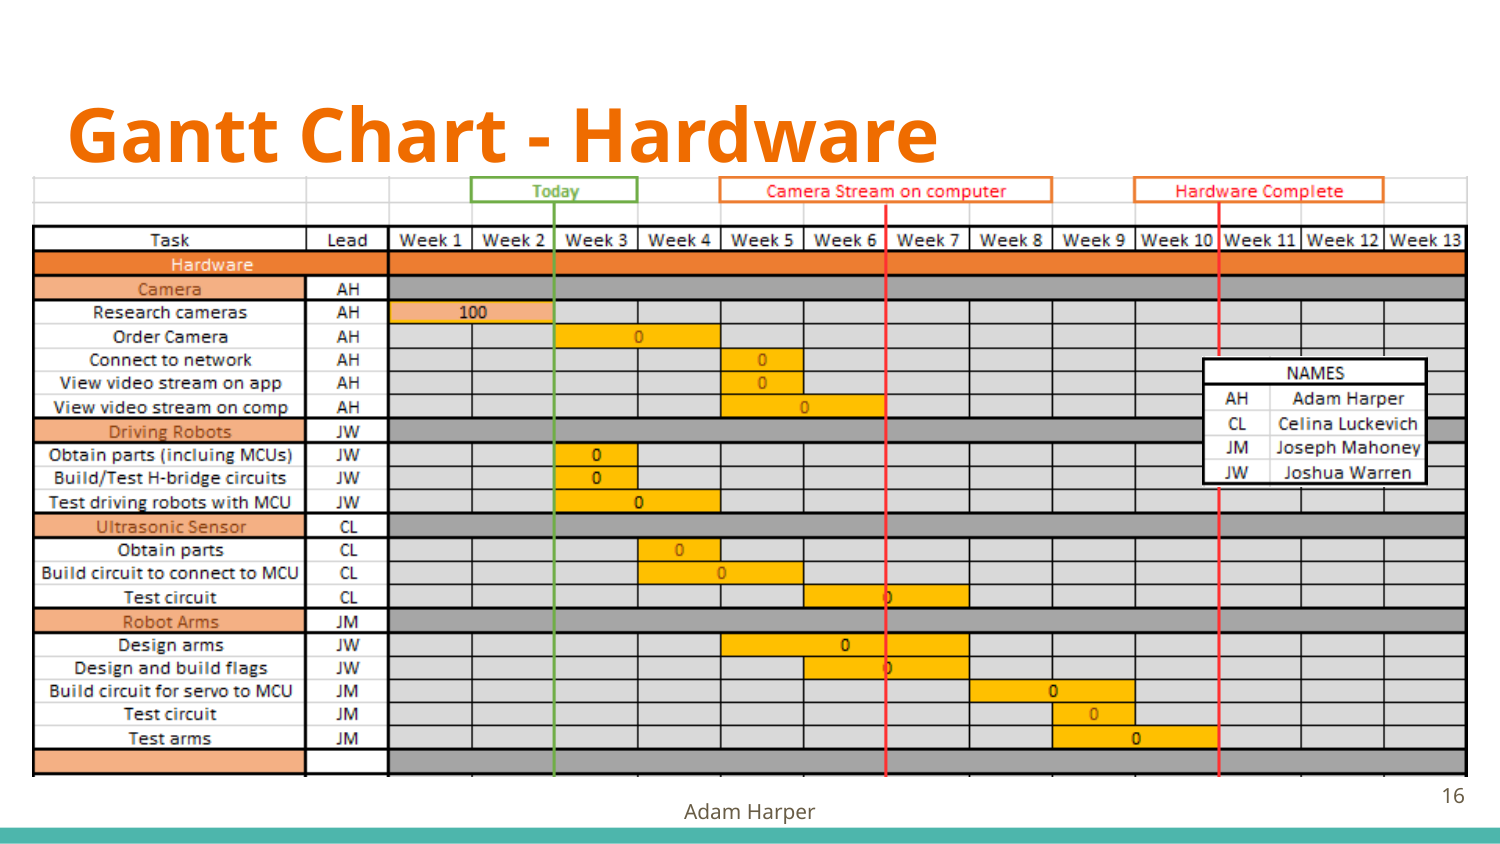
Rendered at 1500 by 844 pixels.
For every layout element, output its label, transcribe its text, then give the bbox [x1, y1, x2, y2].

picture [32, 176, 1468, 777]
slide_number Adam Harper [628, 785, 872, 844]
slide_number ‹#› [1389, 764, 1480, 830]
title Gantt Chart - Hardware [51, 72, 1449, 175]
